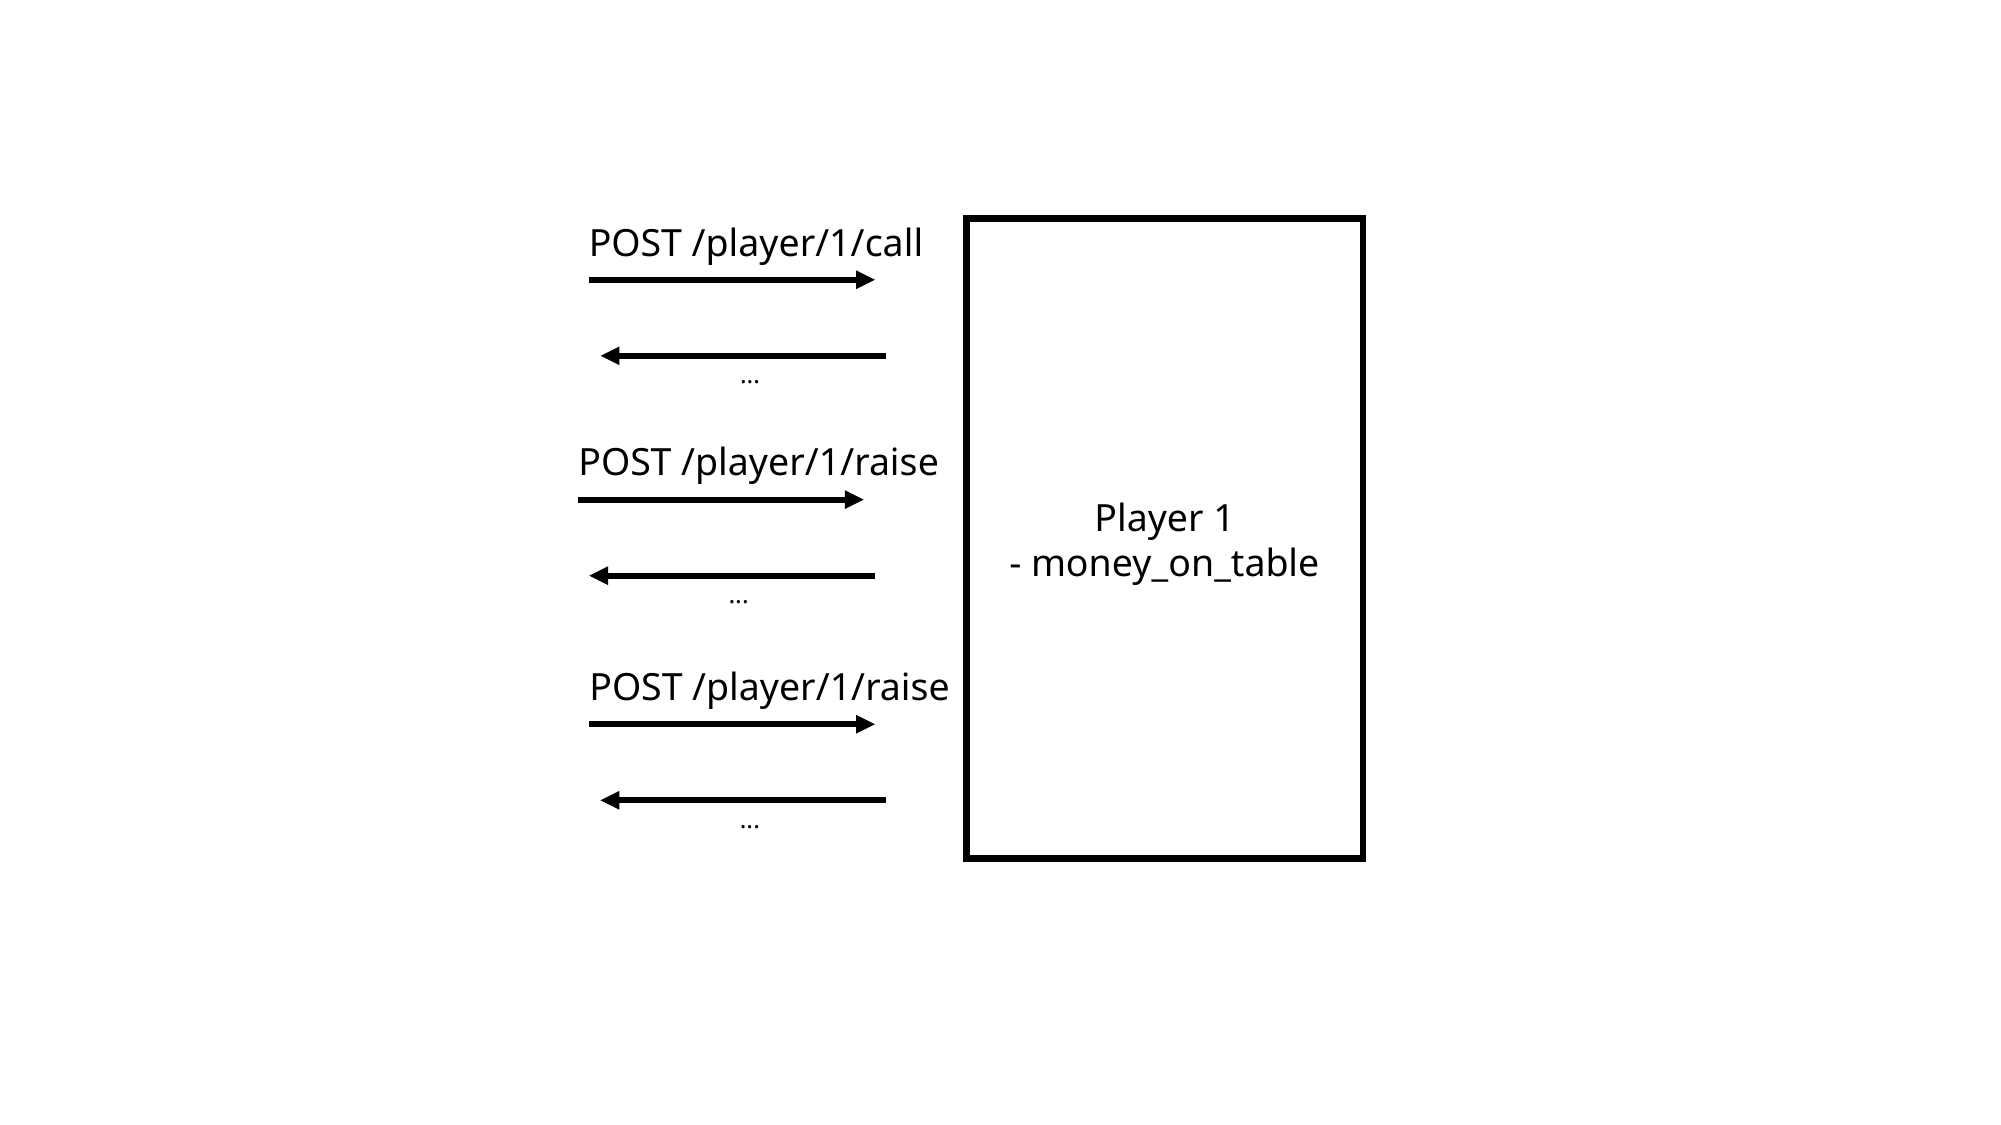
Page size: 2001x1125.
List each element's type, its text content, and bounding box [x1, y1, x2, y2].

text_box POST /player/1/raise [563, 431, 955, 491]
text_box Player 1 - money_on_table [965, 218, 1364, 860]
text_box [589, 279, 887, 397]
text_box POST /player/1/raise [574, 655, 966, 716]
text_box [578, 499, 875, 617]
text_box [589, 724, 887, 842]
text_box POST /player/1/call [573, 211, 939, 271]
